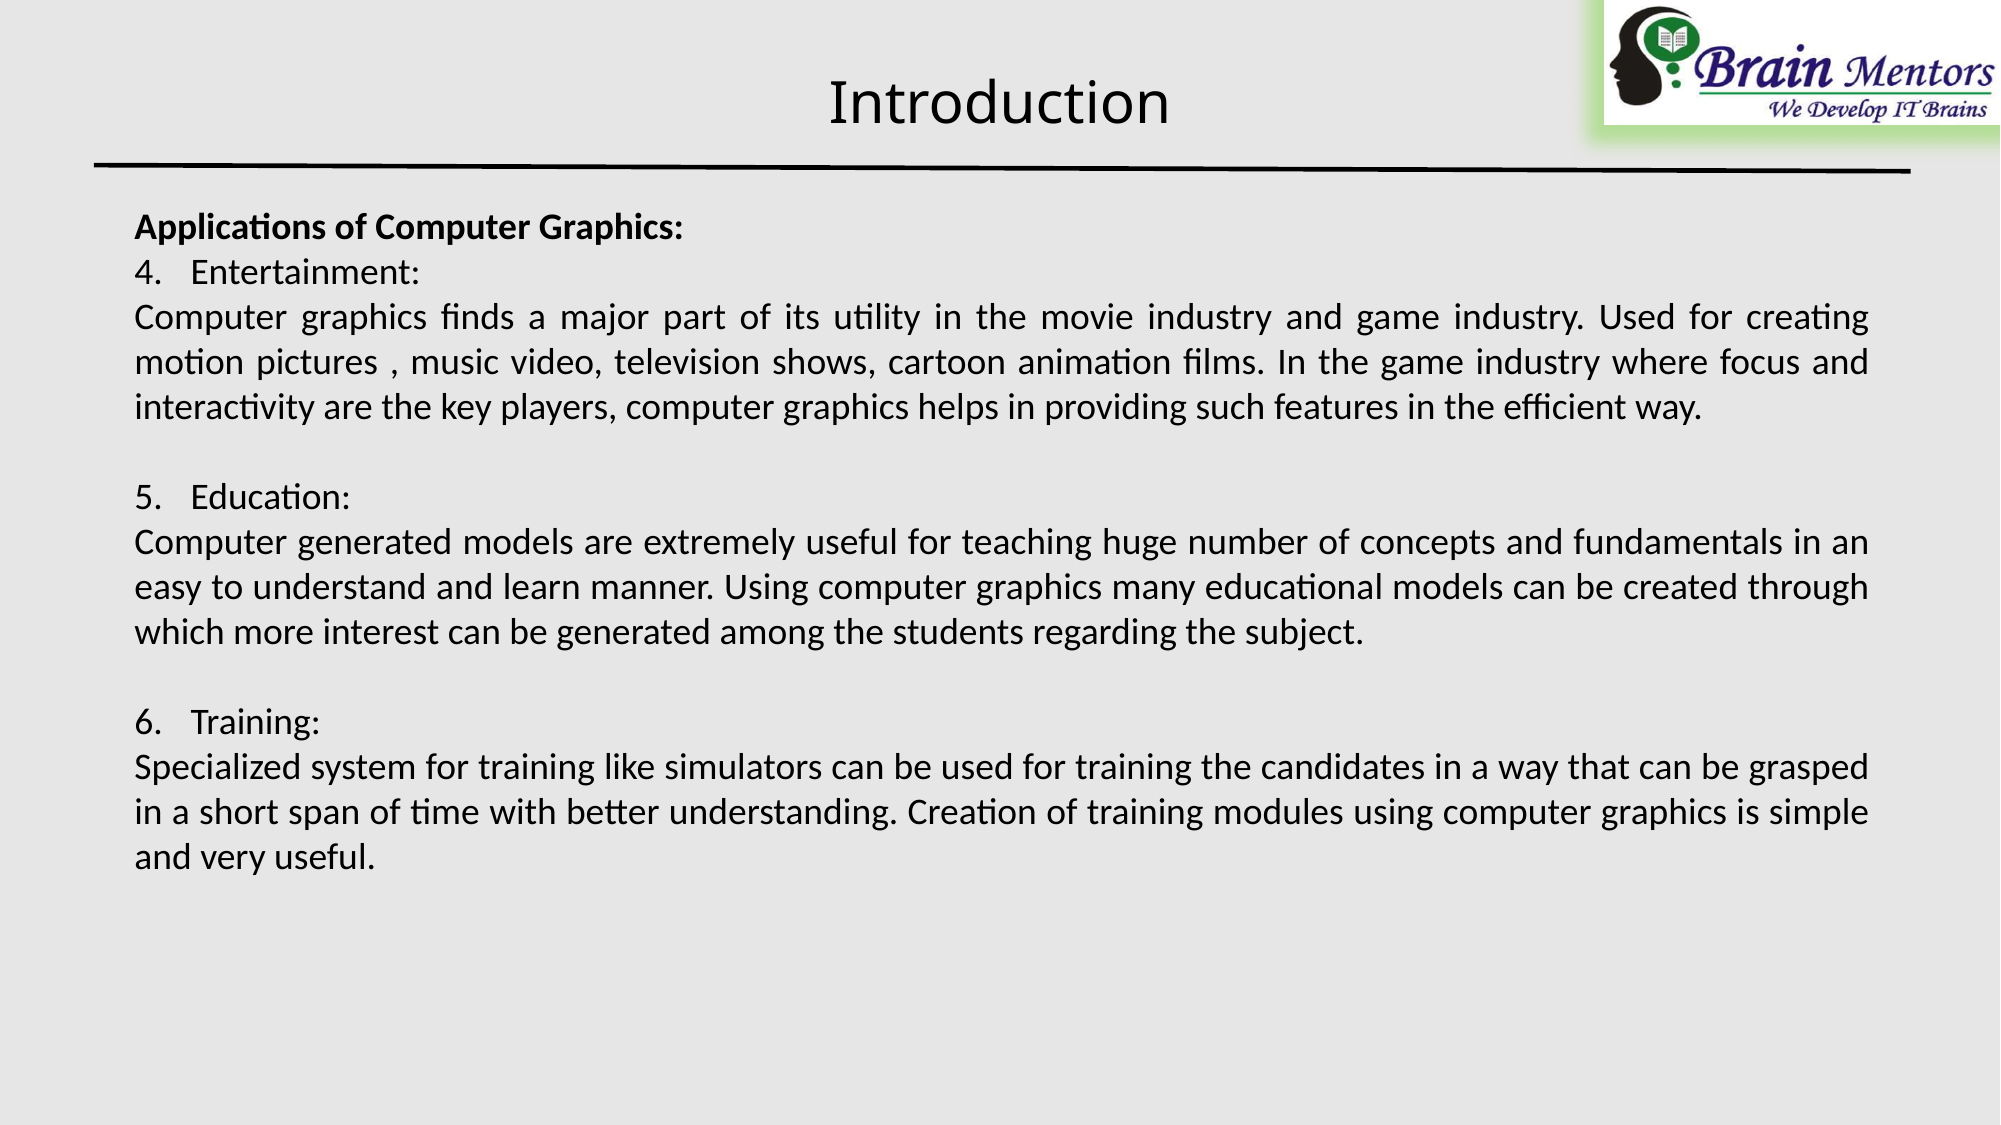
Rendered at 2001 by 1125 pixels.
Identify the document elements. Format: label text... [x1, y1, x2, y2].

text_box Introduction [319, 58, 1586, 143]
text_box Applications of Computer Graphics: Entertainment: Computer graphics finds a major part of its utility in the movie industry and game industry. Used for creating motion pictures , music video, television shows, cartoon animation films. In the game industry where focus and interactivity are the key players, computer graphics helps in providing such features in the efficient way. Education: Computer generated models are extremely useful for teaching huge number of concepts and fundamentals in an easy to understand and learn manner. Using computer graphics many educational models can be created through which more interest can be generated among the students regarding the subject. Training: Specialized system for training like simulators can be used for training the candidates in a way that can be grasped in a short span of time with better understanding. Creation of training modules using computer graphics is simple and very useful. [119, 194, 1887, 885]
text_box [93, 165, 1911, 172]
picture [1604, 0, 2000, 125]
